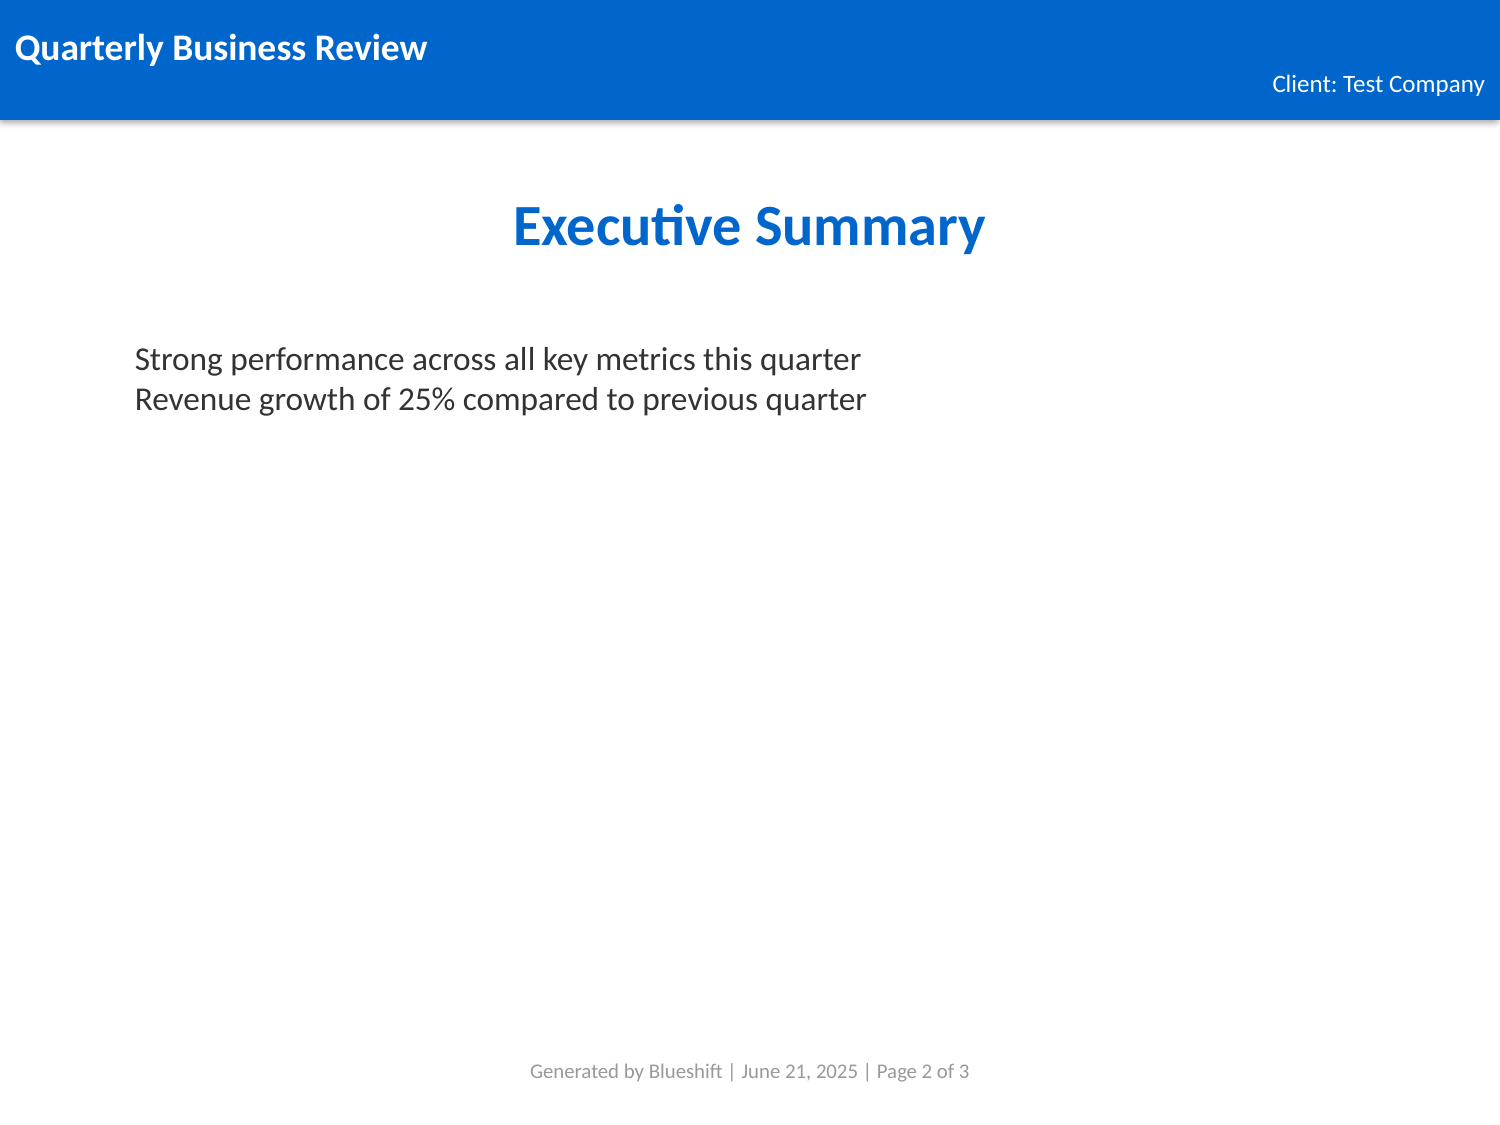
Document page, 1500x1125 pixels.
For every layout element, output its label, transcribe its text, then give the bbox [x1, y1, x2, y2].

text_box Generated by Blueshift | June 21, 2025 | Page 2 of 3 [515, 1050, 985, 1090]
text_box Executive Summary [498, 179, 1002, 265]
text_box Strong performance across all key metrics this quarter Revenue growth of 25% compared to previous quarter [119, 329, 1395, 425]
text_box Quarterly Business Review Client: Test Company [0, 0, 1500, 121]
